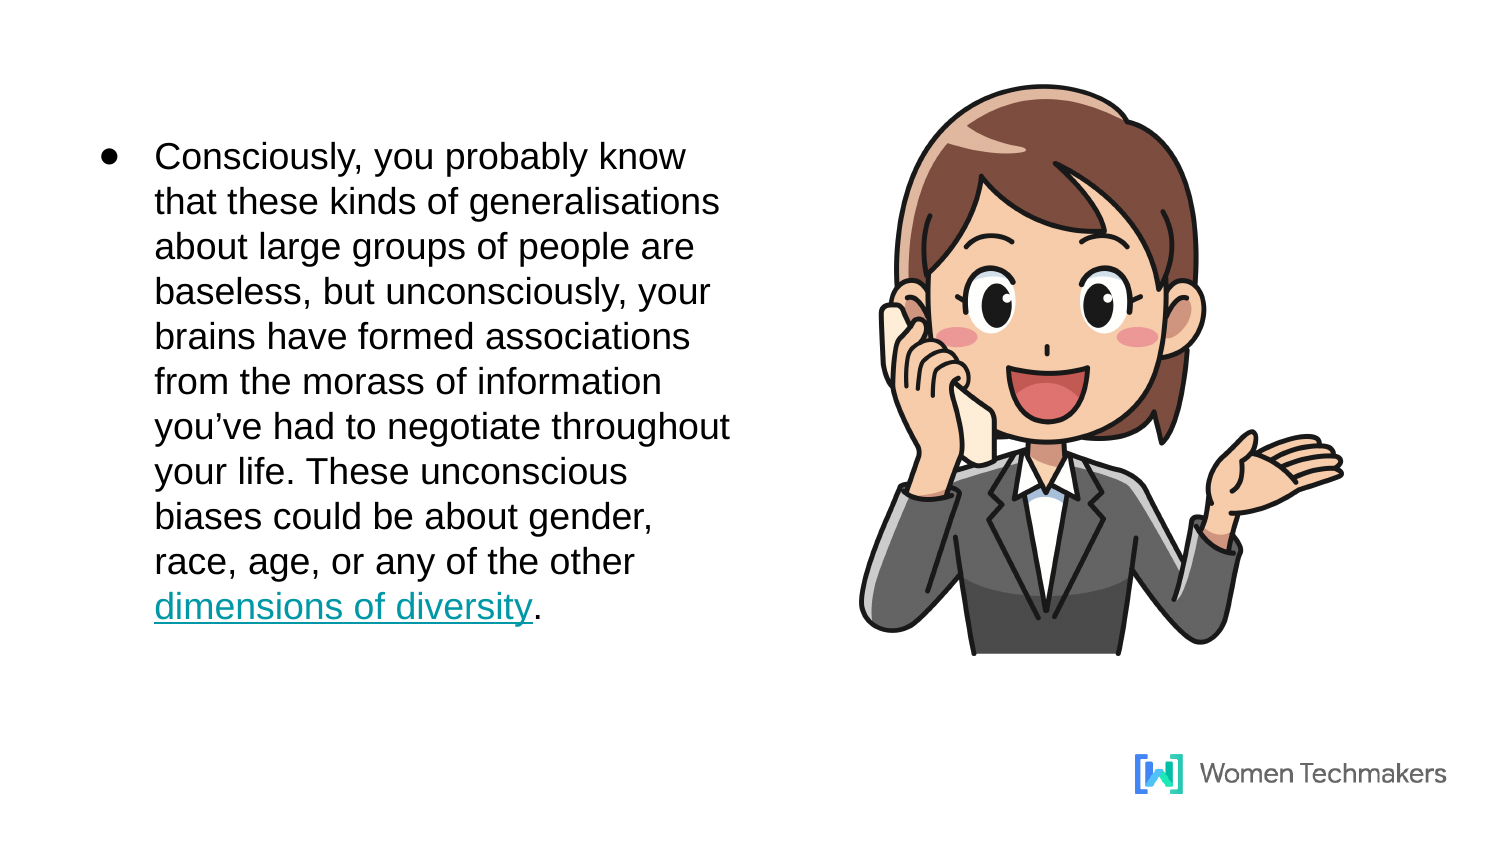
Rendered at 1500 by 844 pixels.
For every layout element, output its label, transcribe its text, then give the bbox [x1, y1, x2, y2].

text_box Consciously, you probably know that these kinds of generalisations about large groups of people are baseless, but unconsciously, your brains have formed associations from the morass of information you’ve had to negotiate throughout your life. These unconscious biases could be about gender, race, age, or any of the other dimensions of diversity. [64, 116, 750, 703]
picture [0, 0, 1500, 844]
